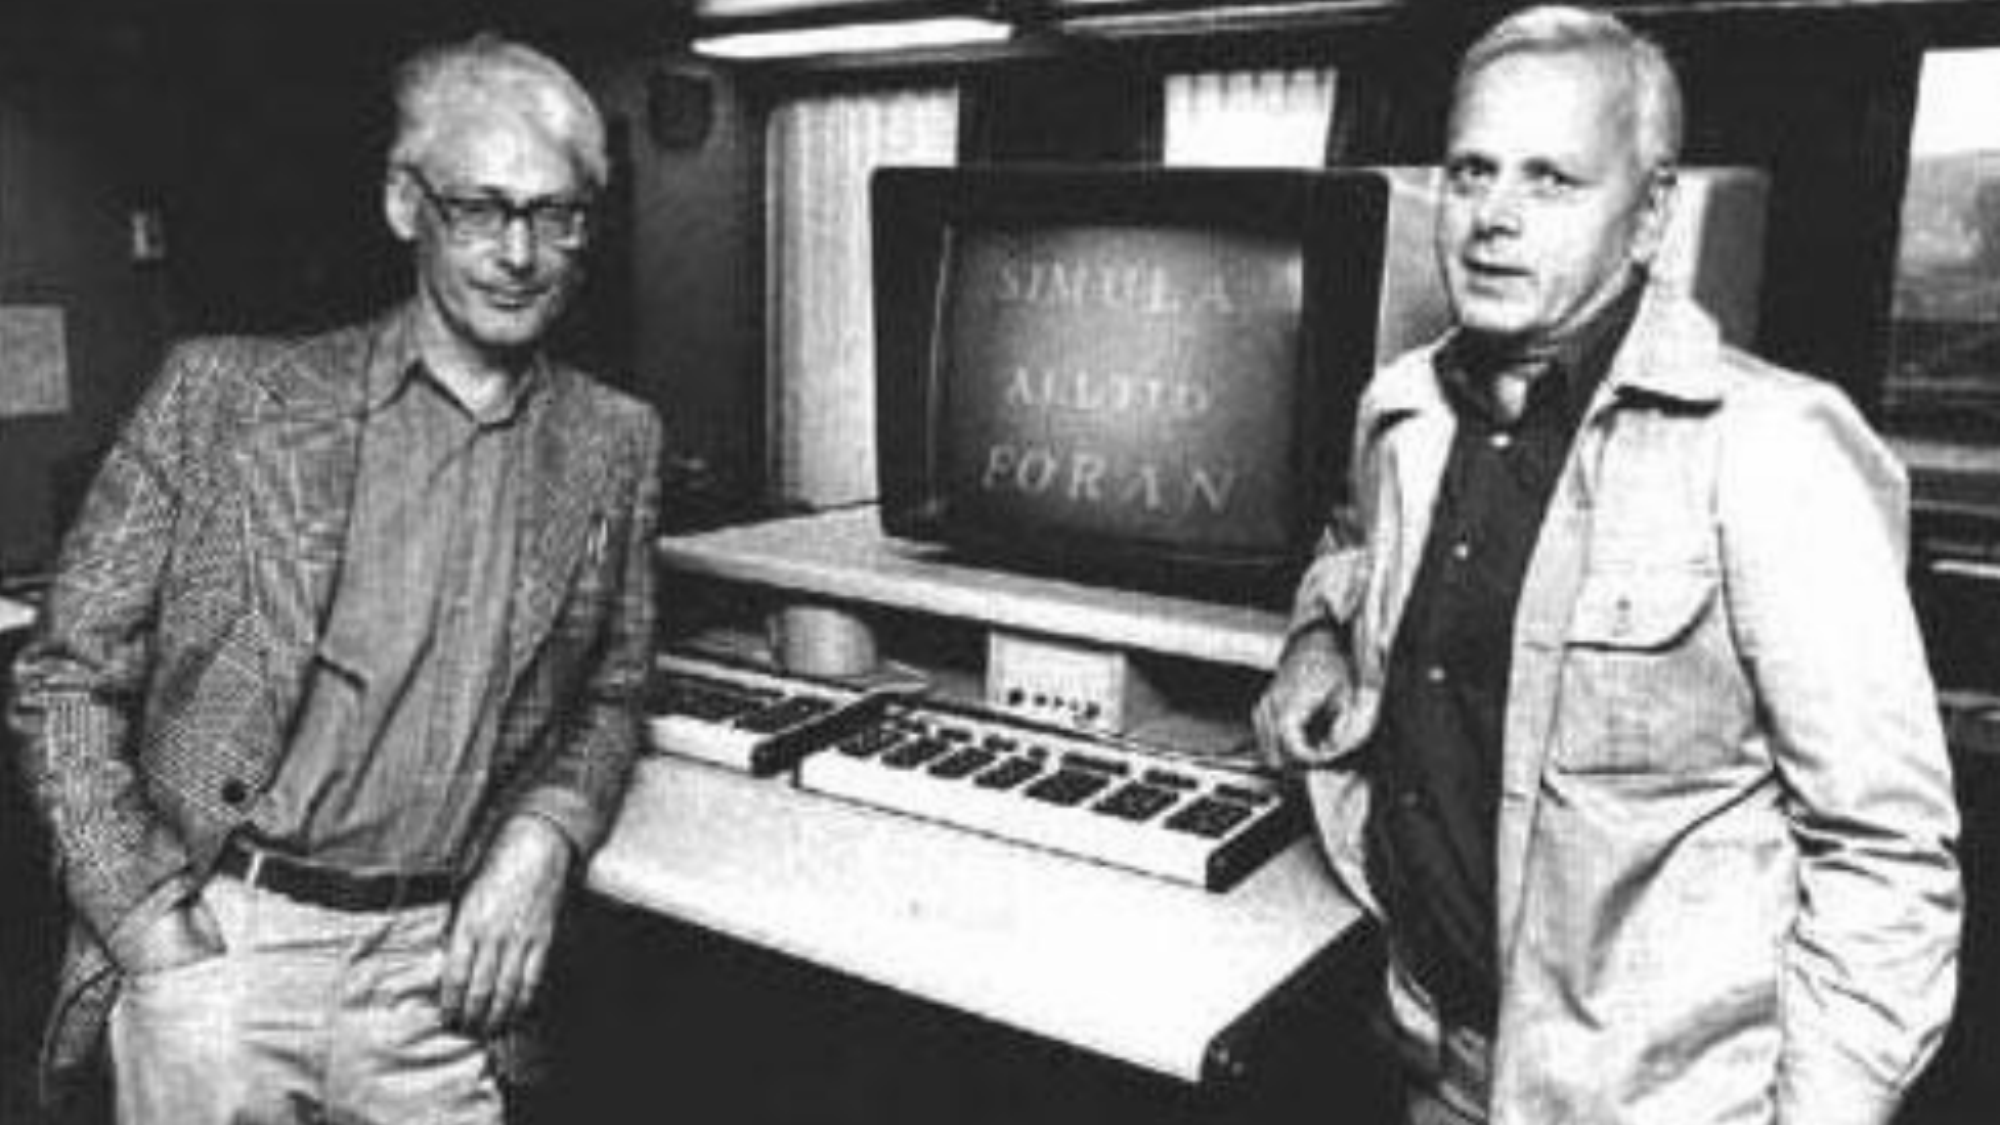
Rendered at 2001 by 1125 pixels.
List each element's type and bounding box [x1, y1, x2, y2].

list [0, 0, 2000, 1125]
